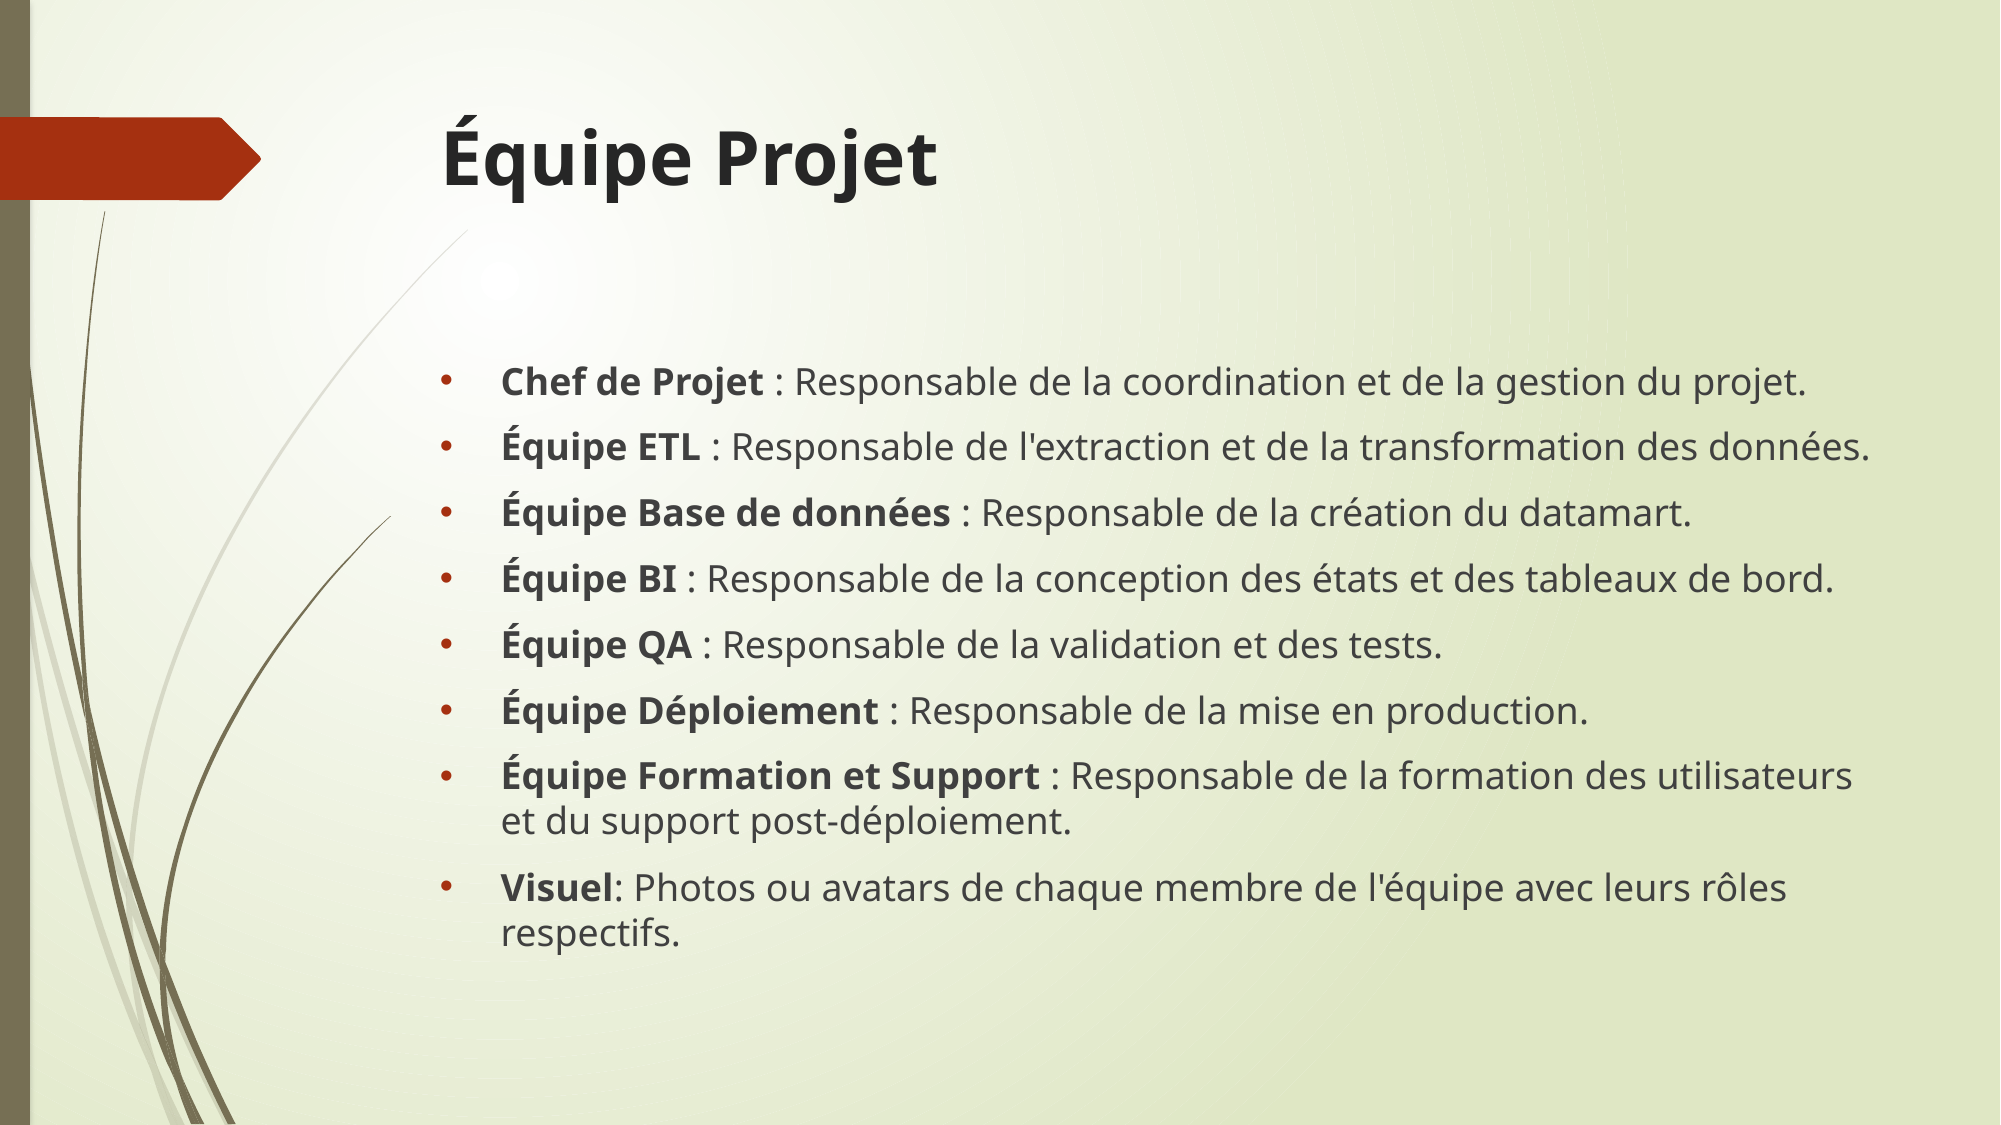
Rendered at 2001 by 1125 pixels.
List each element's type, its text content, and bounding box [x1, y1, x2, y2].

title Équipe Projet [425, 102, 1888, 313]
list Chef de Projet : Responsable de la coordination et de la gestion du projet. Équipe ETL : Responsable de l'extraction et de la transformation des données. Équipe Base de données : Responsable de la création du datamart. Équipe BI : Responsable de la conception des états et des tableaux de bord. Équipe QA : Responsable de la validation et des tests. Équipe Déploiement : Responsable de la mise en production. Équipe Formation et Support : Responsable de la formation des utilisateurs et du support post-déploiement. Visuel: Photos ou avatars de chaque membre de l'équipe avec leurs rôles respectifs. [424, 350, 1888, 970]
